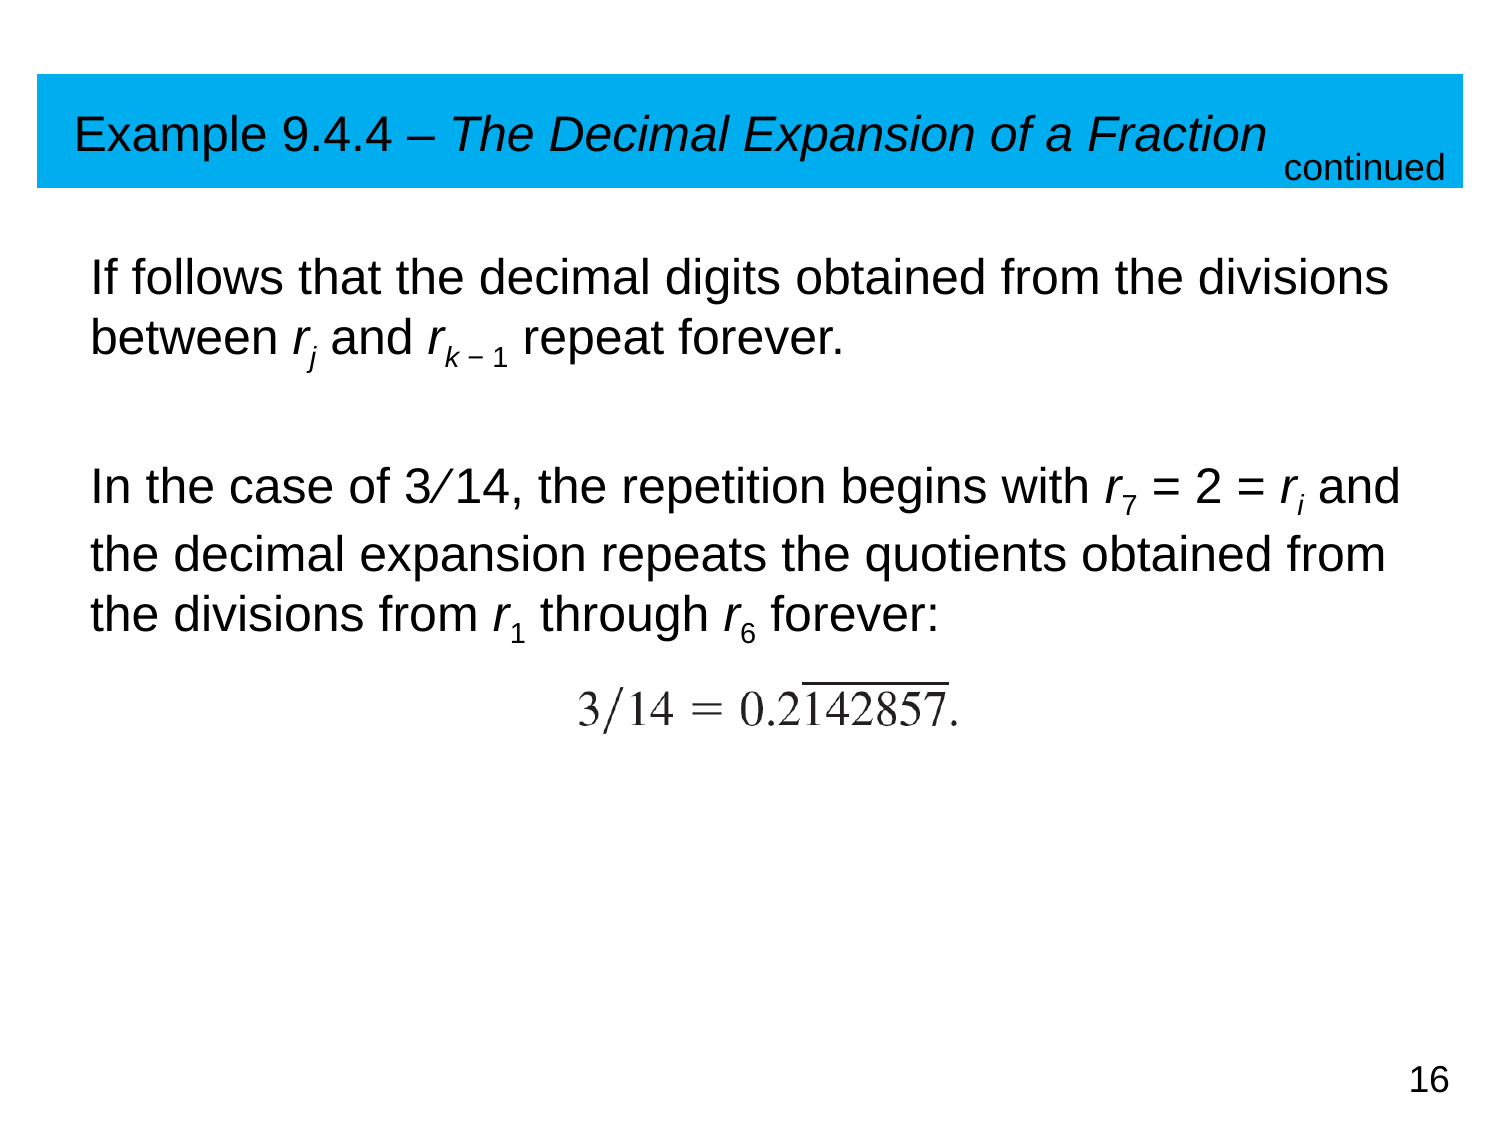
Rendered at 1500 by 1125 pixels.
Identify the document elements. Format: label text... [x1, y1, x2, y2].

picture [574, 678, 961, 738]
title Example 9.4.4 – The Decimal Expansion of a Fraction [58, 37, 1408, 225]
list If follows that the decimal digits obtained from the divisions between r j and r k − 1 repeat forever. In the case of 3 ∕ 14, the repetition begins with r7 = 2 = r i and the decimal expansion repeats the quotients obtained from the divisions from r1 through r6 forever: [75, 237, 1425, 663]
list continued [1268, 135, 1463, 206]
